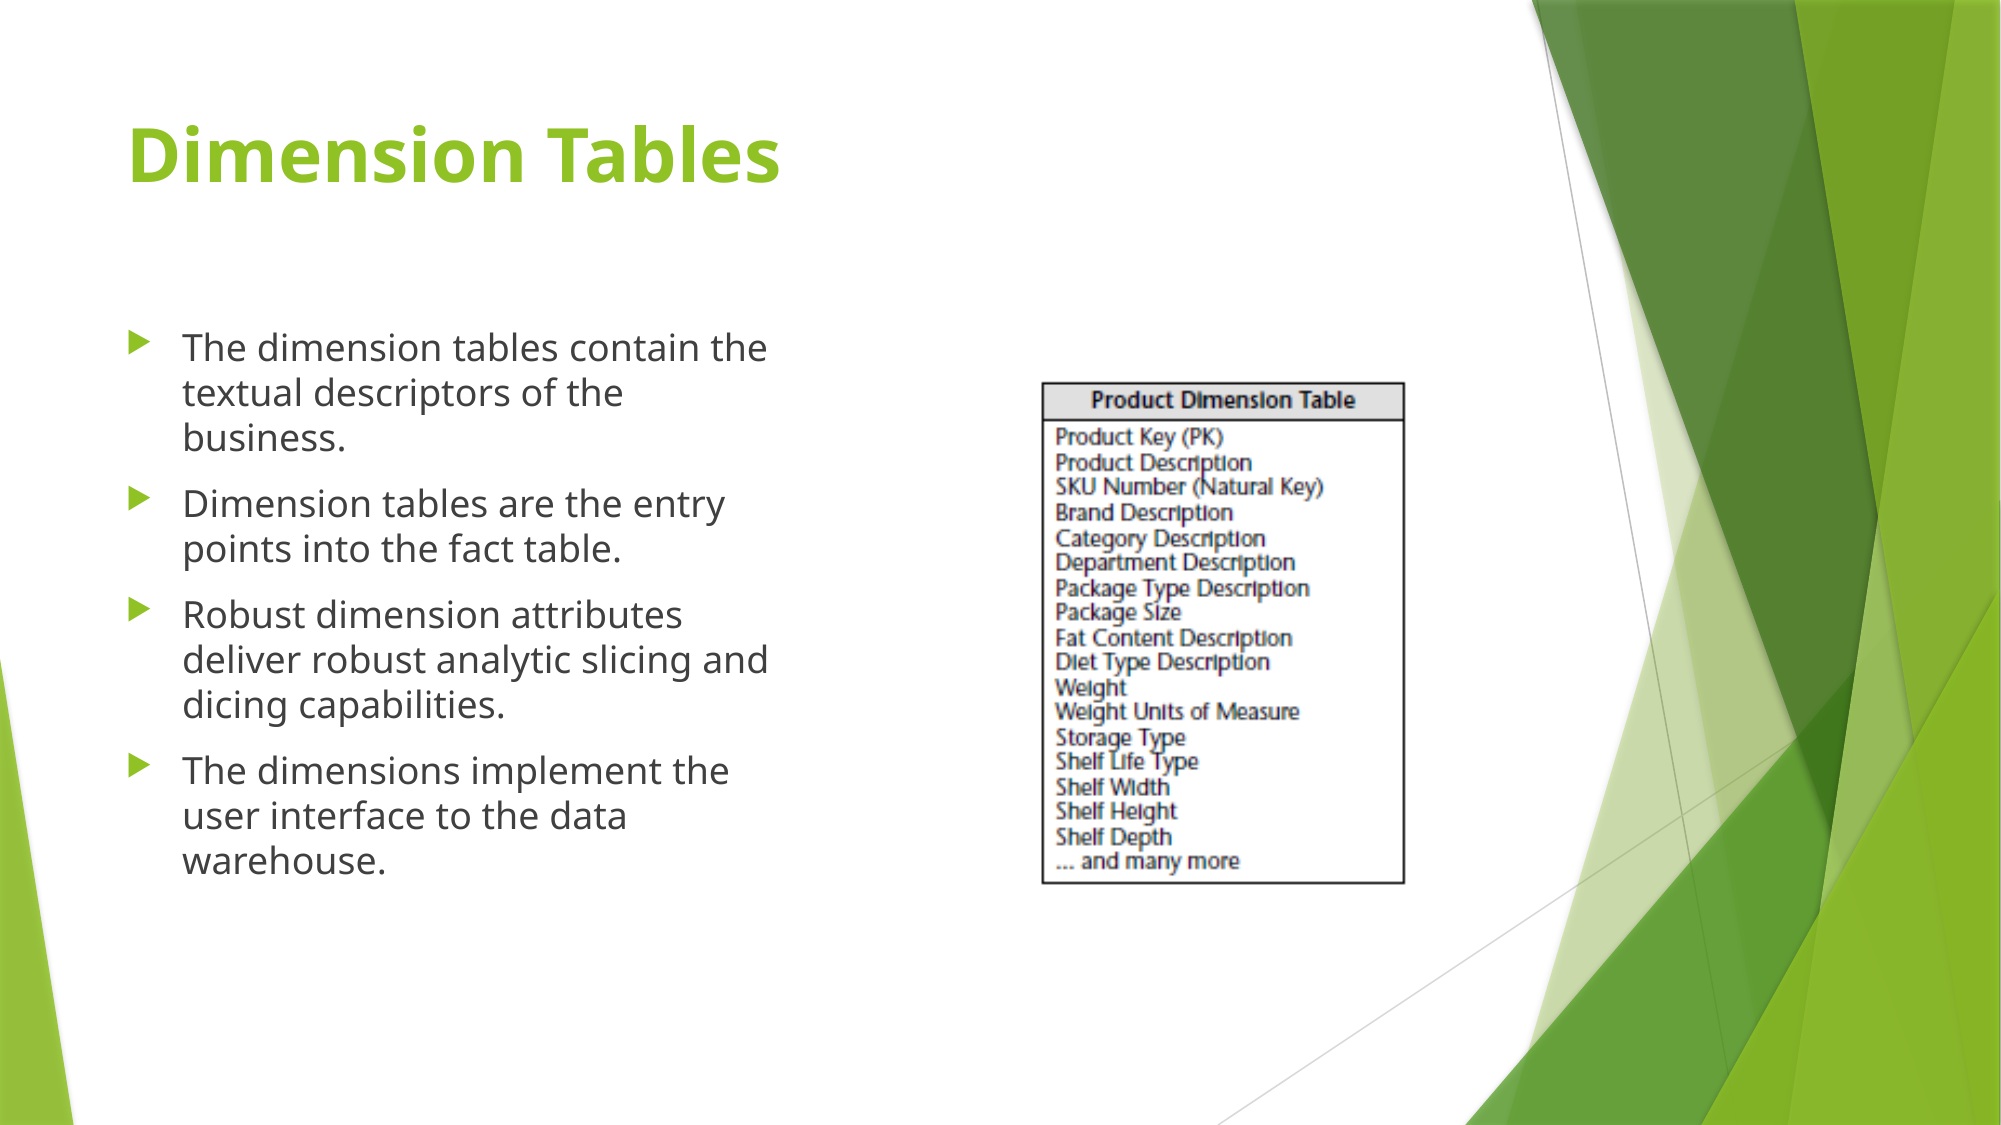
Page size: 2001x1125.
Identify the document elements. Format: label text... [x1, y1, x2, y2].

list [1025, 372, 1426, 903]
title Dimension Tables [111, 99, 1522, 317]
list The dimension tables contain the textual descriptors of the business. Dimension tables are the entry points into the fact table. Robust dimension attributes deliver robust analytic slicing and dicing capabilities. The dimensions implement the user interface to the data warehouse. [110, 316, 798, 991]
